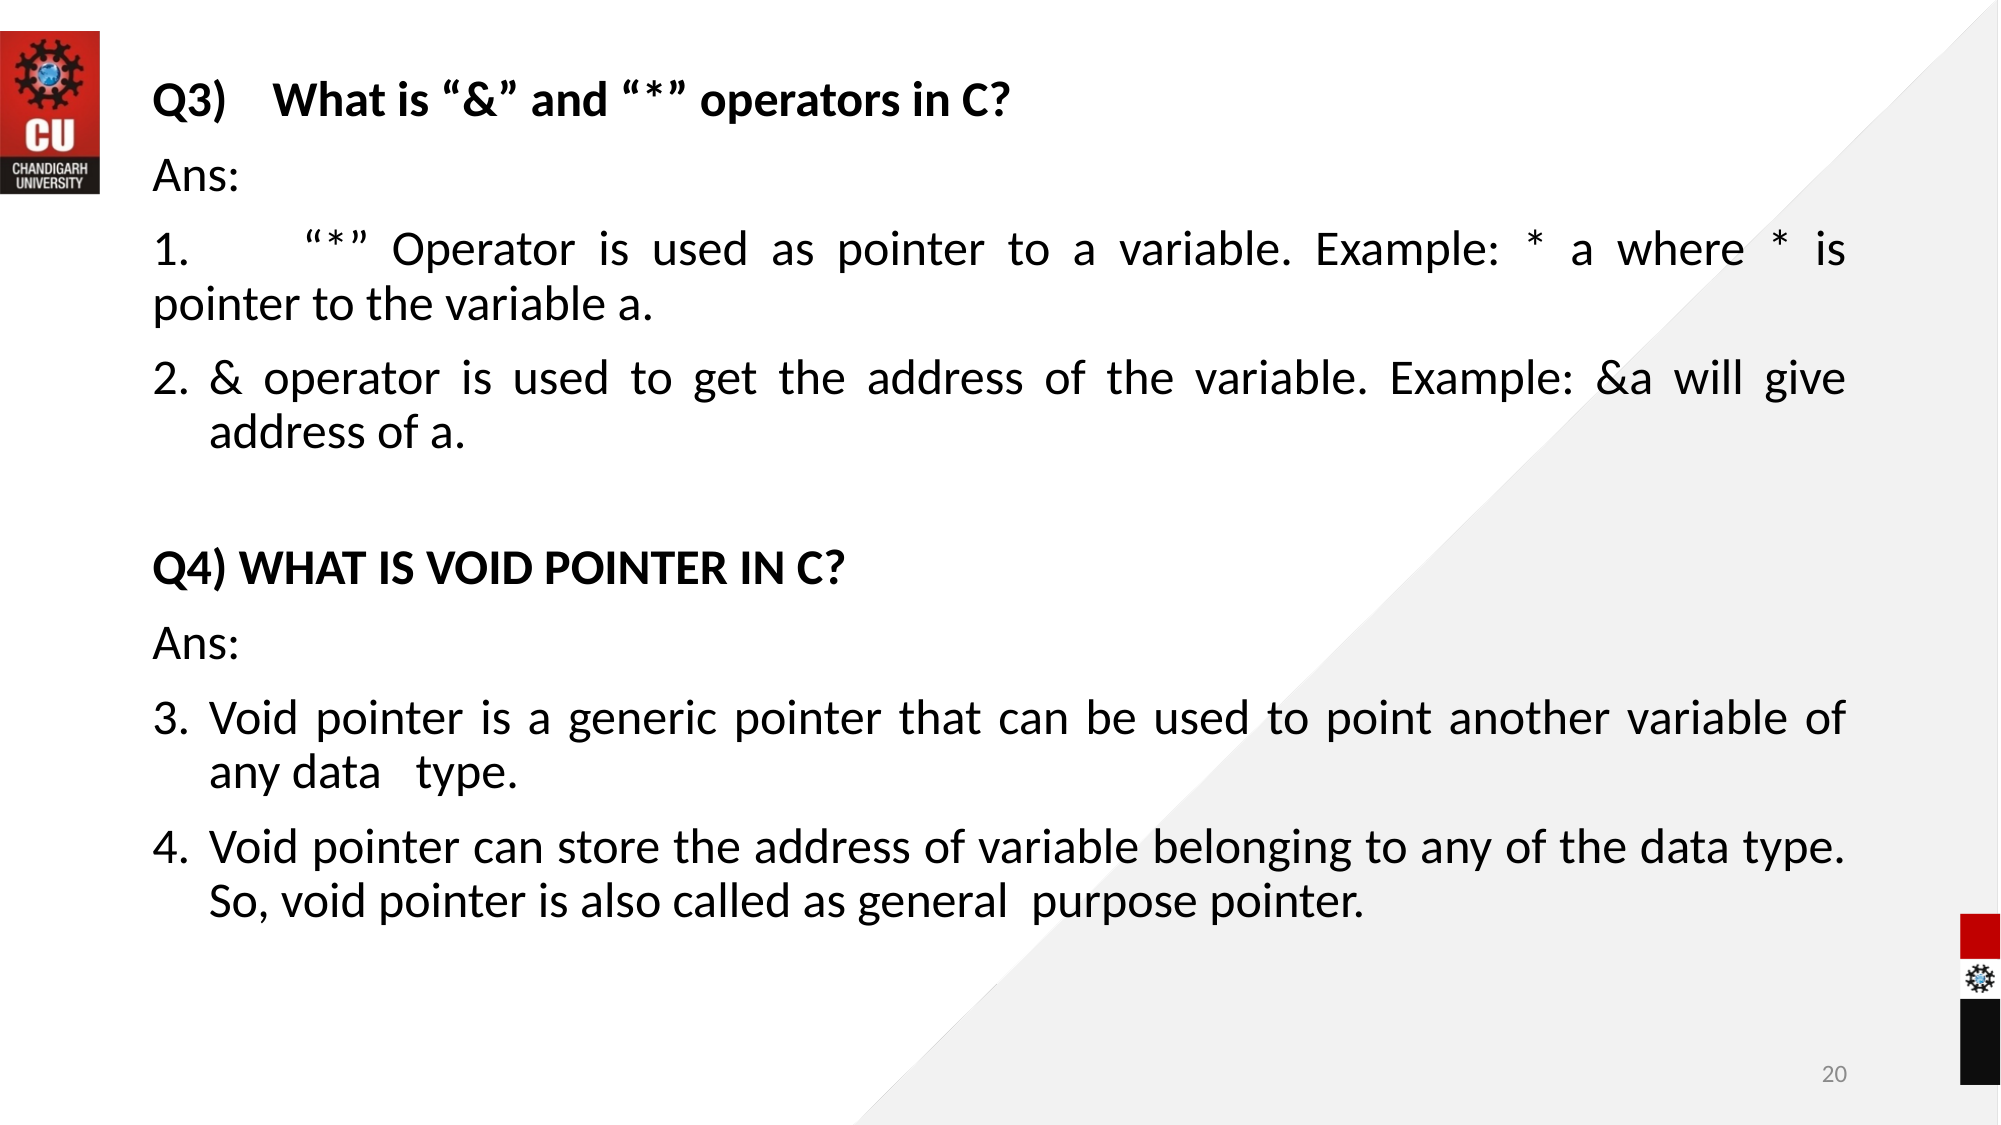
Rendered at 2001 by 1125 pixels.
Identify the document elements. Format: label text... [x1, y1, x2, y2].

slide_number 20 [1412, 1042, 1863, 1103]
picture [0, 0, 2001, 1125]
list Q3) What is “&” and “*” operators in C? Ans: 1. “*” Operator is used as pointer to a variable. Example: * a where * is pointer to the variable a. & operator is used to get the address of the variable. Example: &a will give address of a. Q4) WHAT IS VOID POINTER IN C? Ans: Void pointer is a generic pointer that can be used to point another variable of any data type. Void pointer can store the address of variable belonging to any of the data type. So, void pointer is also called as general purpose pointer. [137, 65, 1863, 1014]
